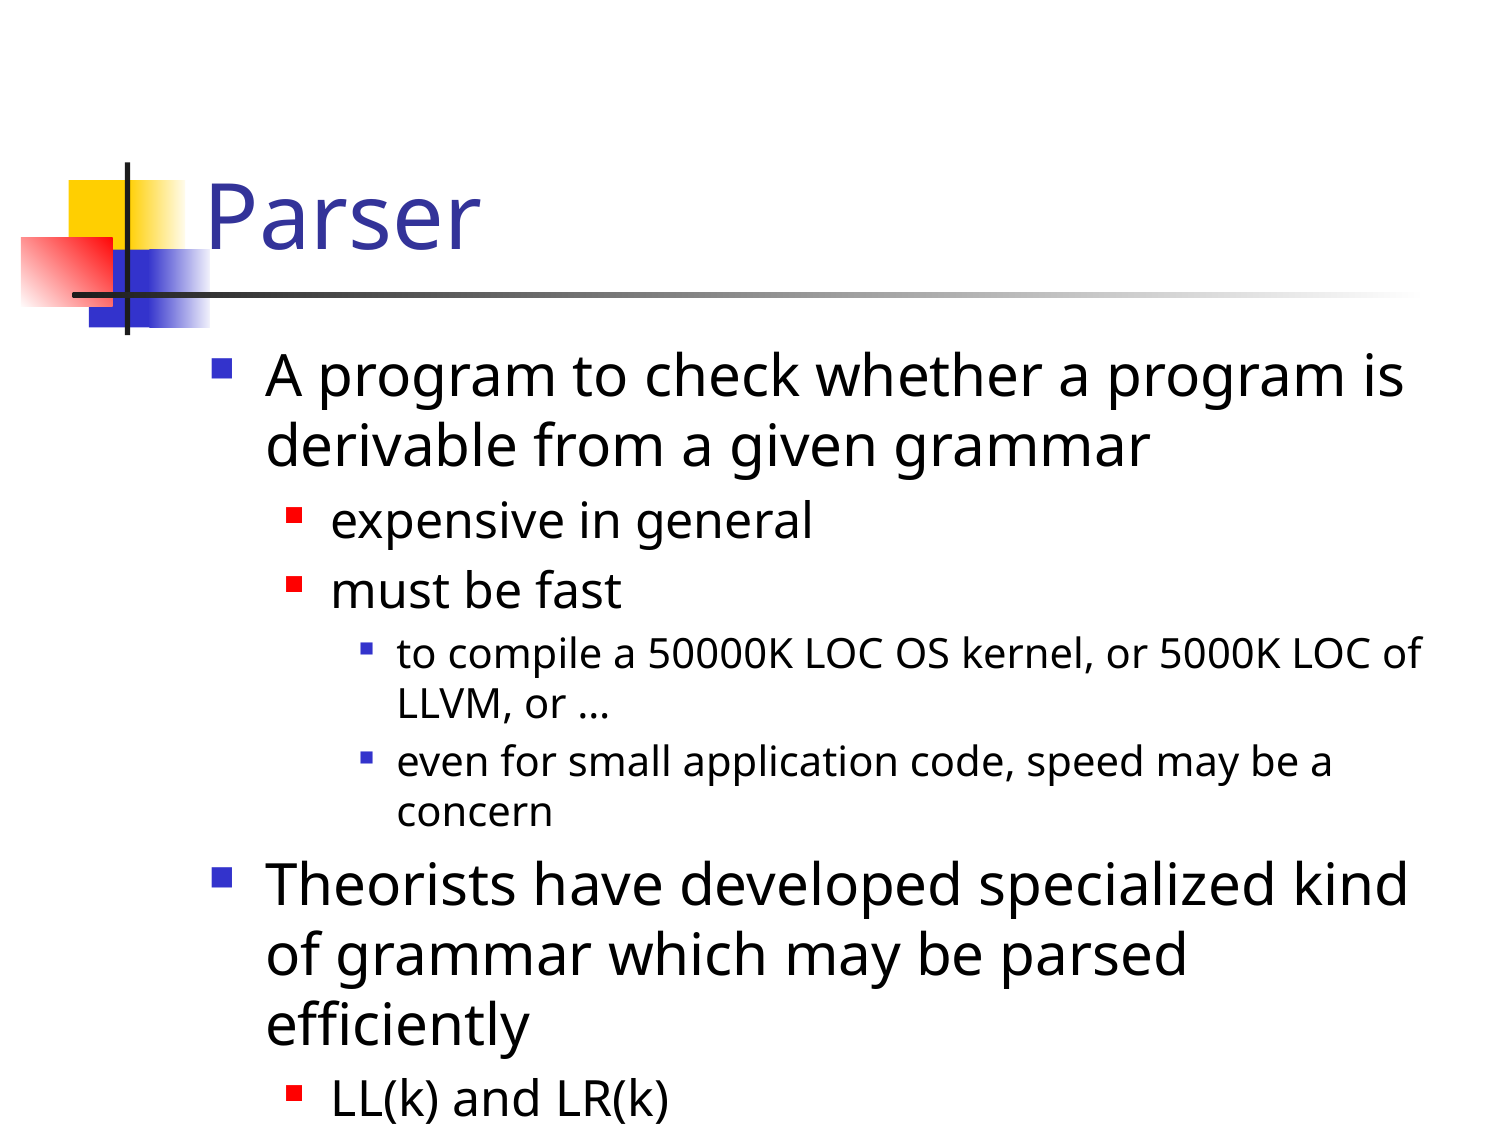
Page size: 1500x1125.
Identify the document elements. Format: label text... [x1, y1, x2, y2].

title Parser [188, 35, 1468, 275]
list A program to check whether a program is derivable from a given grammar expensive in general must be fast to compile a 50000K LOC OS kernel, or 5000K LOC of LLVM, or … even for small application code, speed may be a concern Theorists have developed specialized kind of grammar which may be parsed efficiently LL(k) and LR(k) [193, 331, 1469, 1006]
